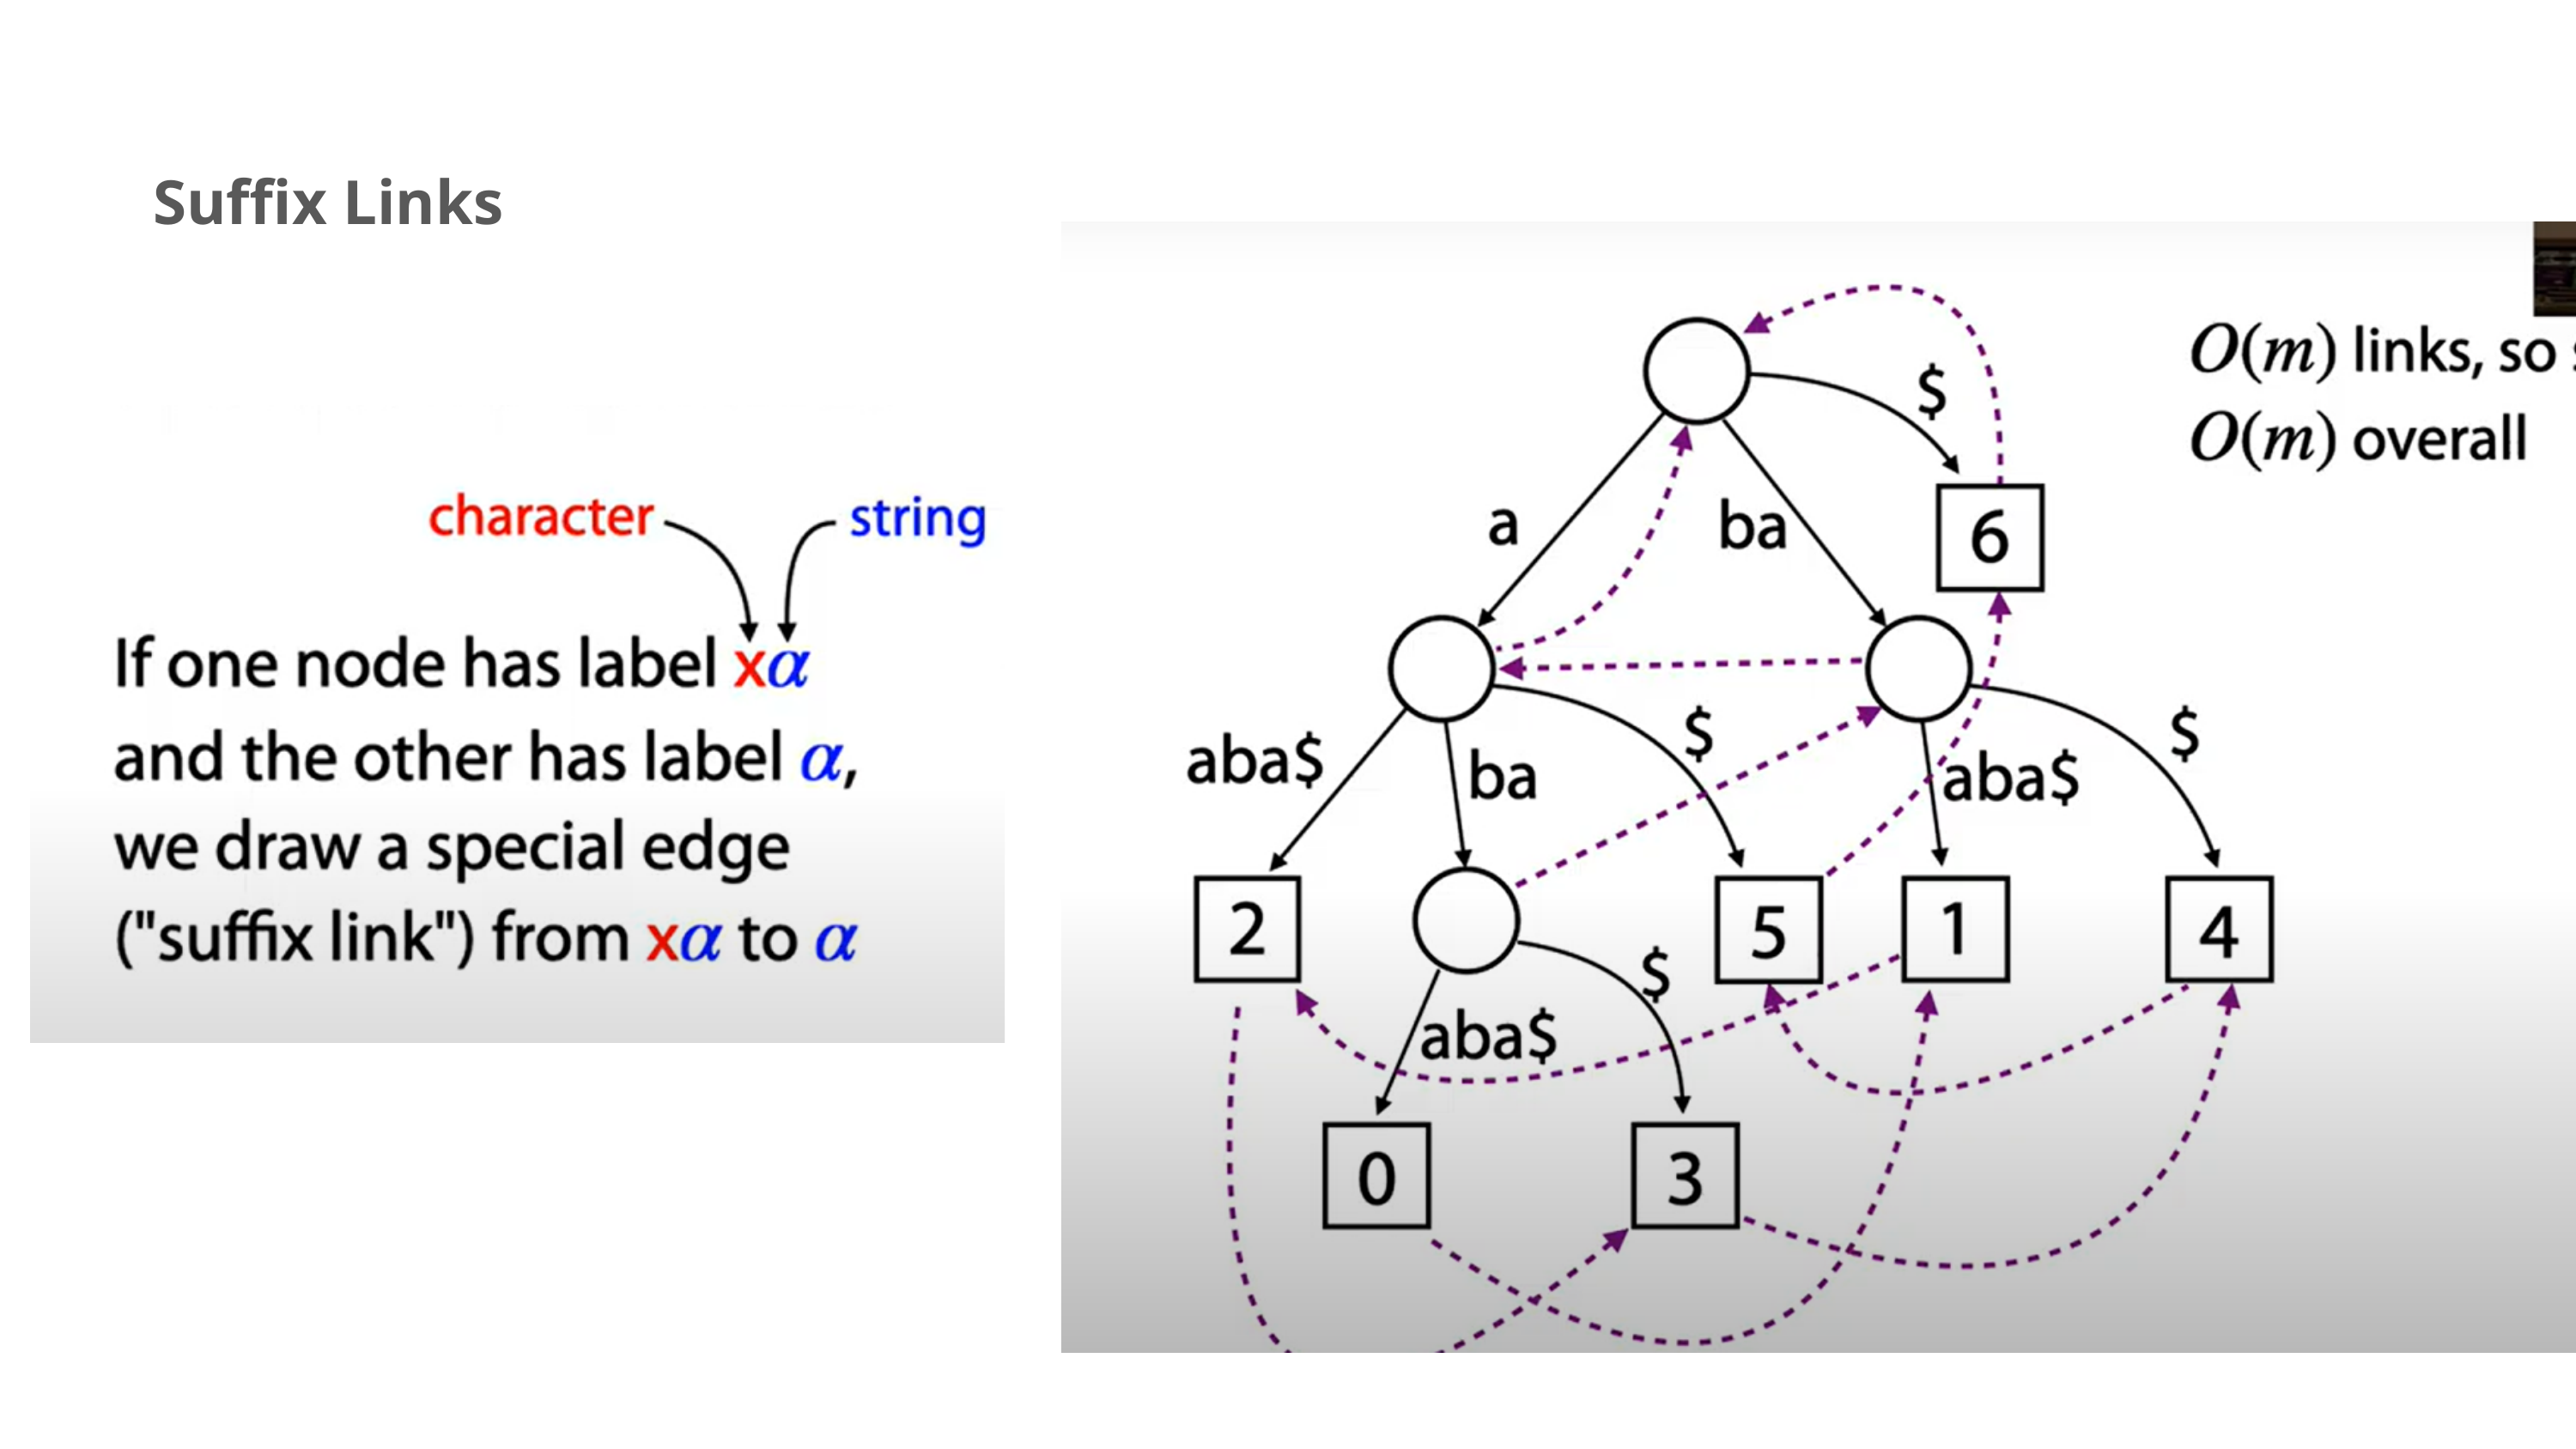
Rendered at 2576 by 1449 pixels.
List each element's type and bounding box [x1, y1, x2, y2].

text_box [30, 405, 1005, 1043]
text_box [153, 162, 1764, 313]
text_box [1060, 221, 2576, 1353]
